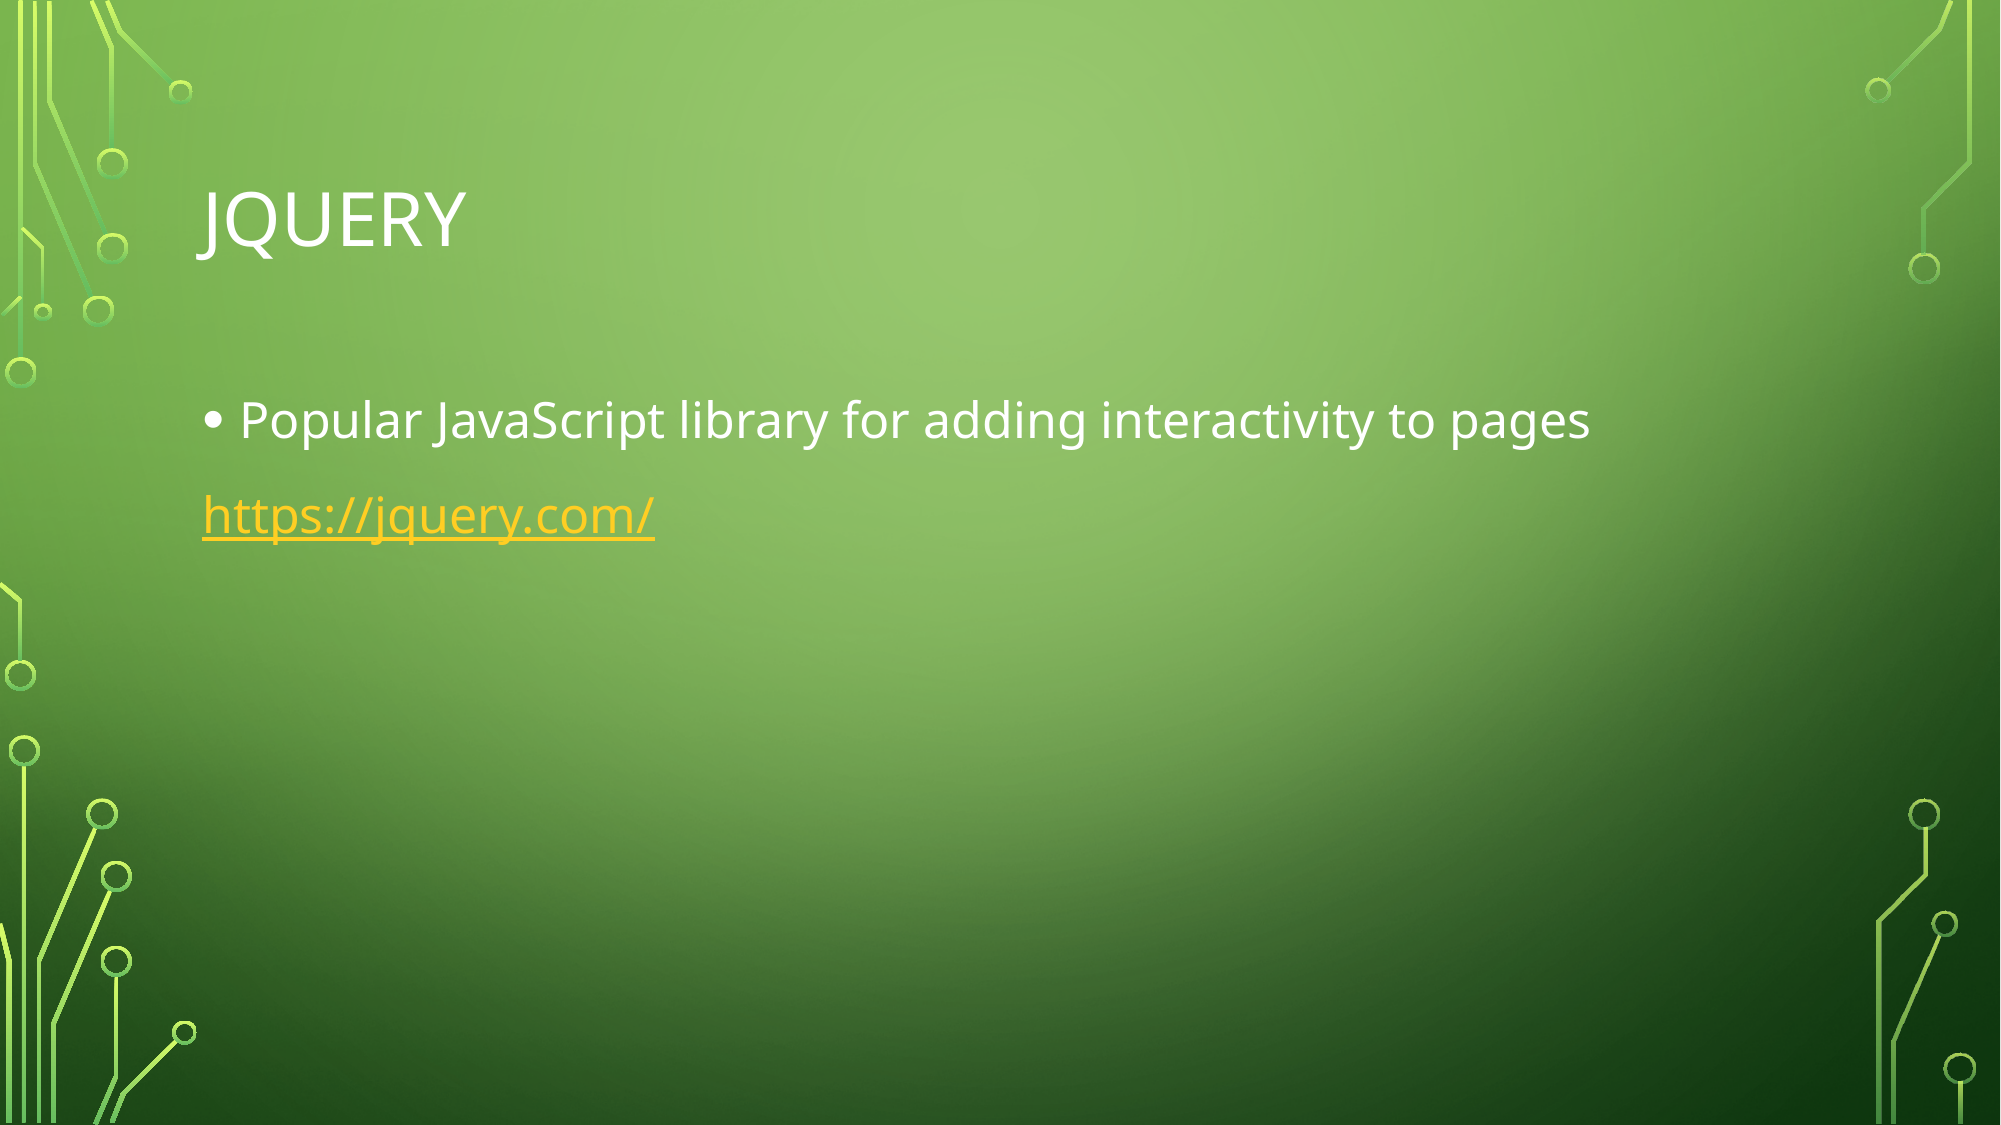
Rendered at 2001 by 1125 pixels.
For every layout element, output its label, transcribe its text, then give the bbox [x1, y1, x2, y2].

list Popular JavaScript library for adding interactivity to pages https://jquery.com/ [187, 369, 1813, 950]
title JQuery [187, 101, 1813, 344]
